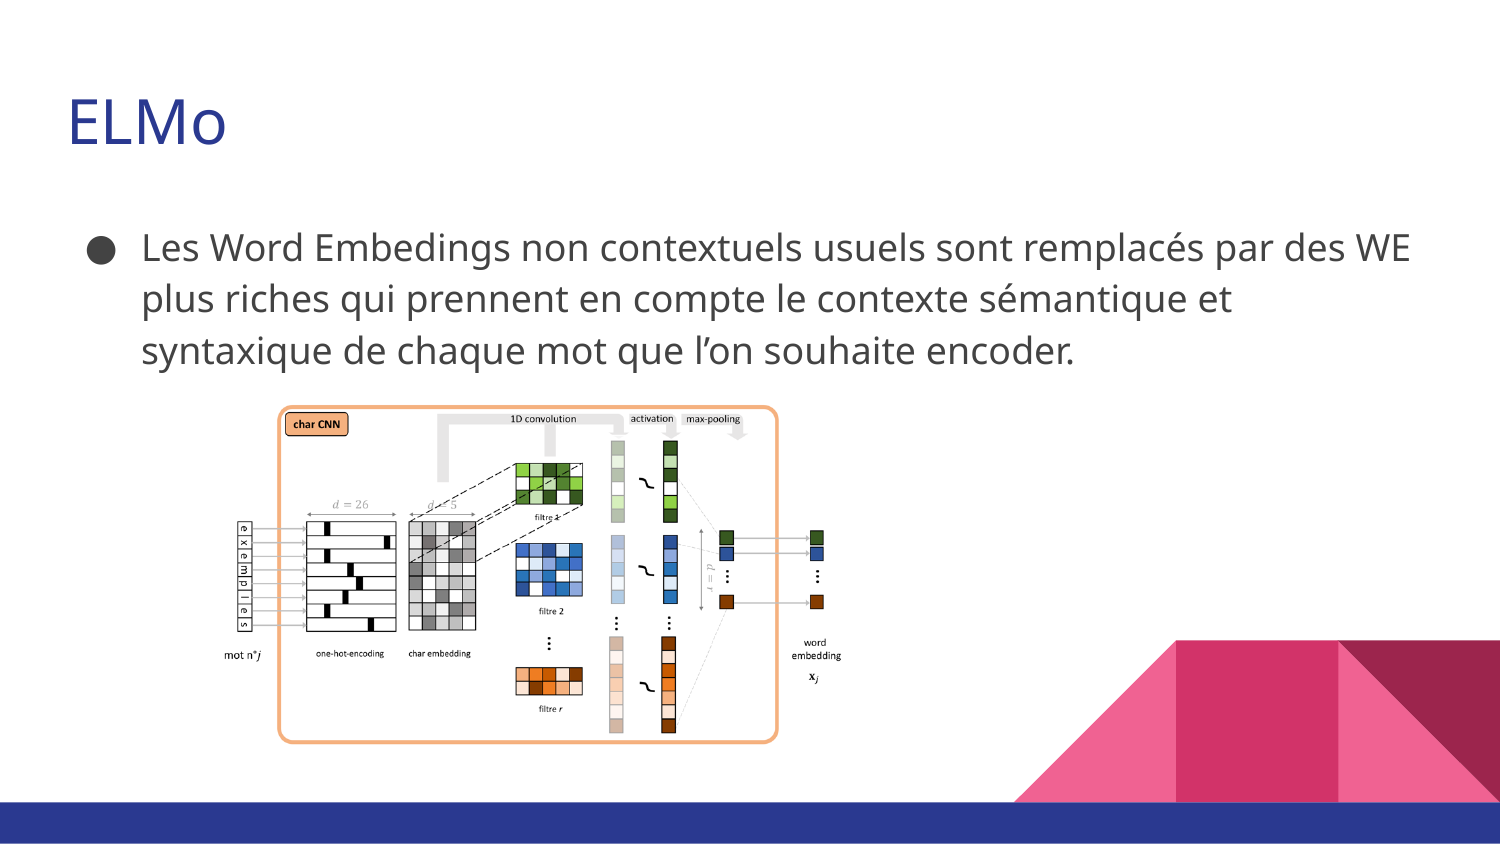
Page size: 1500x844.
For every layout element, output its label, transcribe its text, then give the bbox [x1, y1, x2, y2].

picture [213, 400, 845, 750]
title ELMo [51, 67, 1449, 167]
list Les Word Embedings non contextuels usuels sont remplacés par des WE plus riches qui prennent en compte le contexte sémantique et syntaxique de chaque mot que l’on souhaite encoder. [51, 201, 1449, 750]
